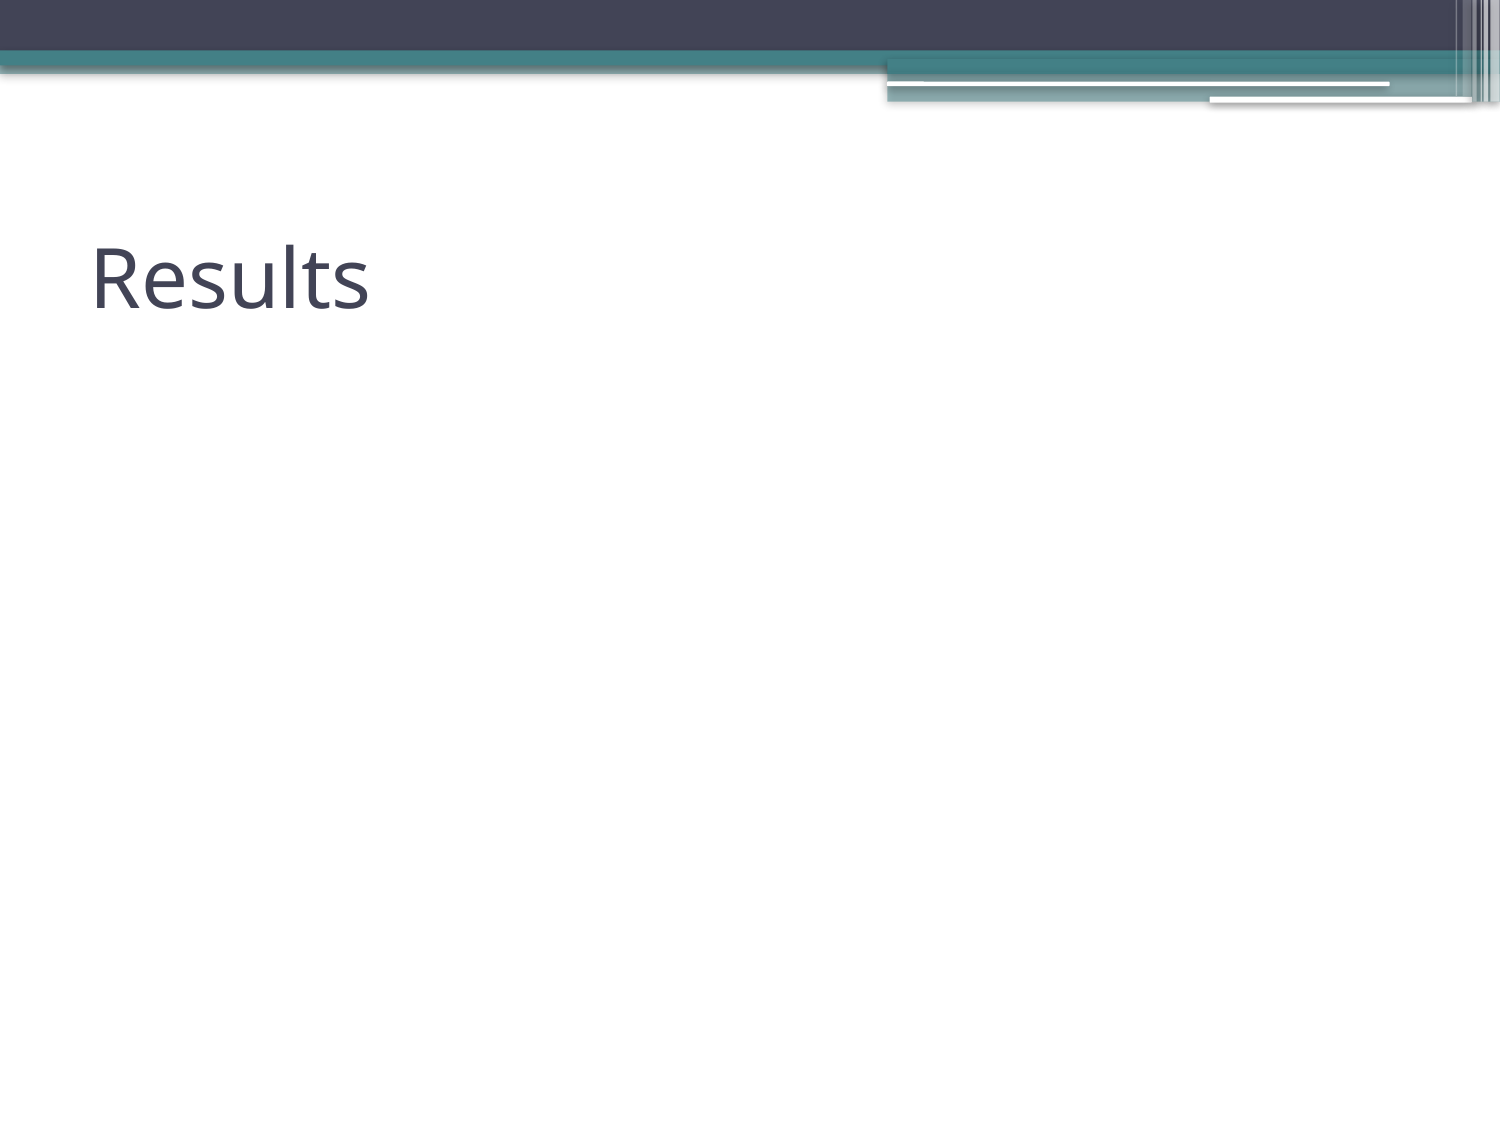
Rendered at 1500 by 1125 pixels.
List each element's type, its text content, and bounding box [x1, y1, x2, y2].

title Results [75, 187, 1425, 363]
